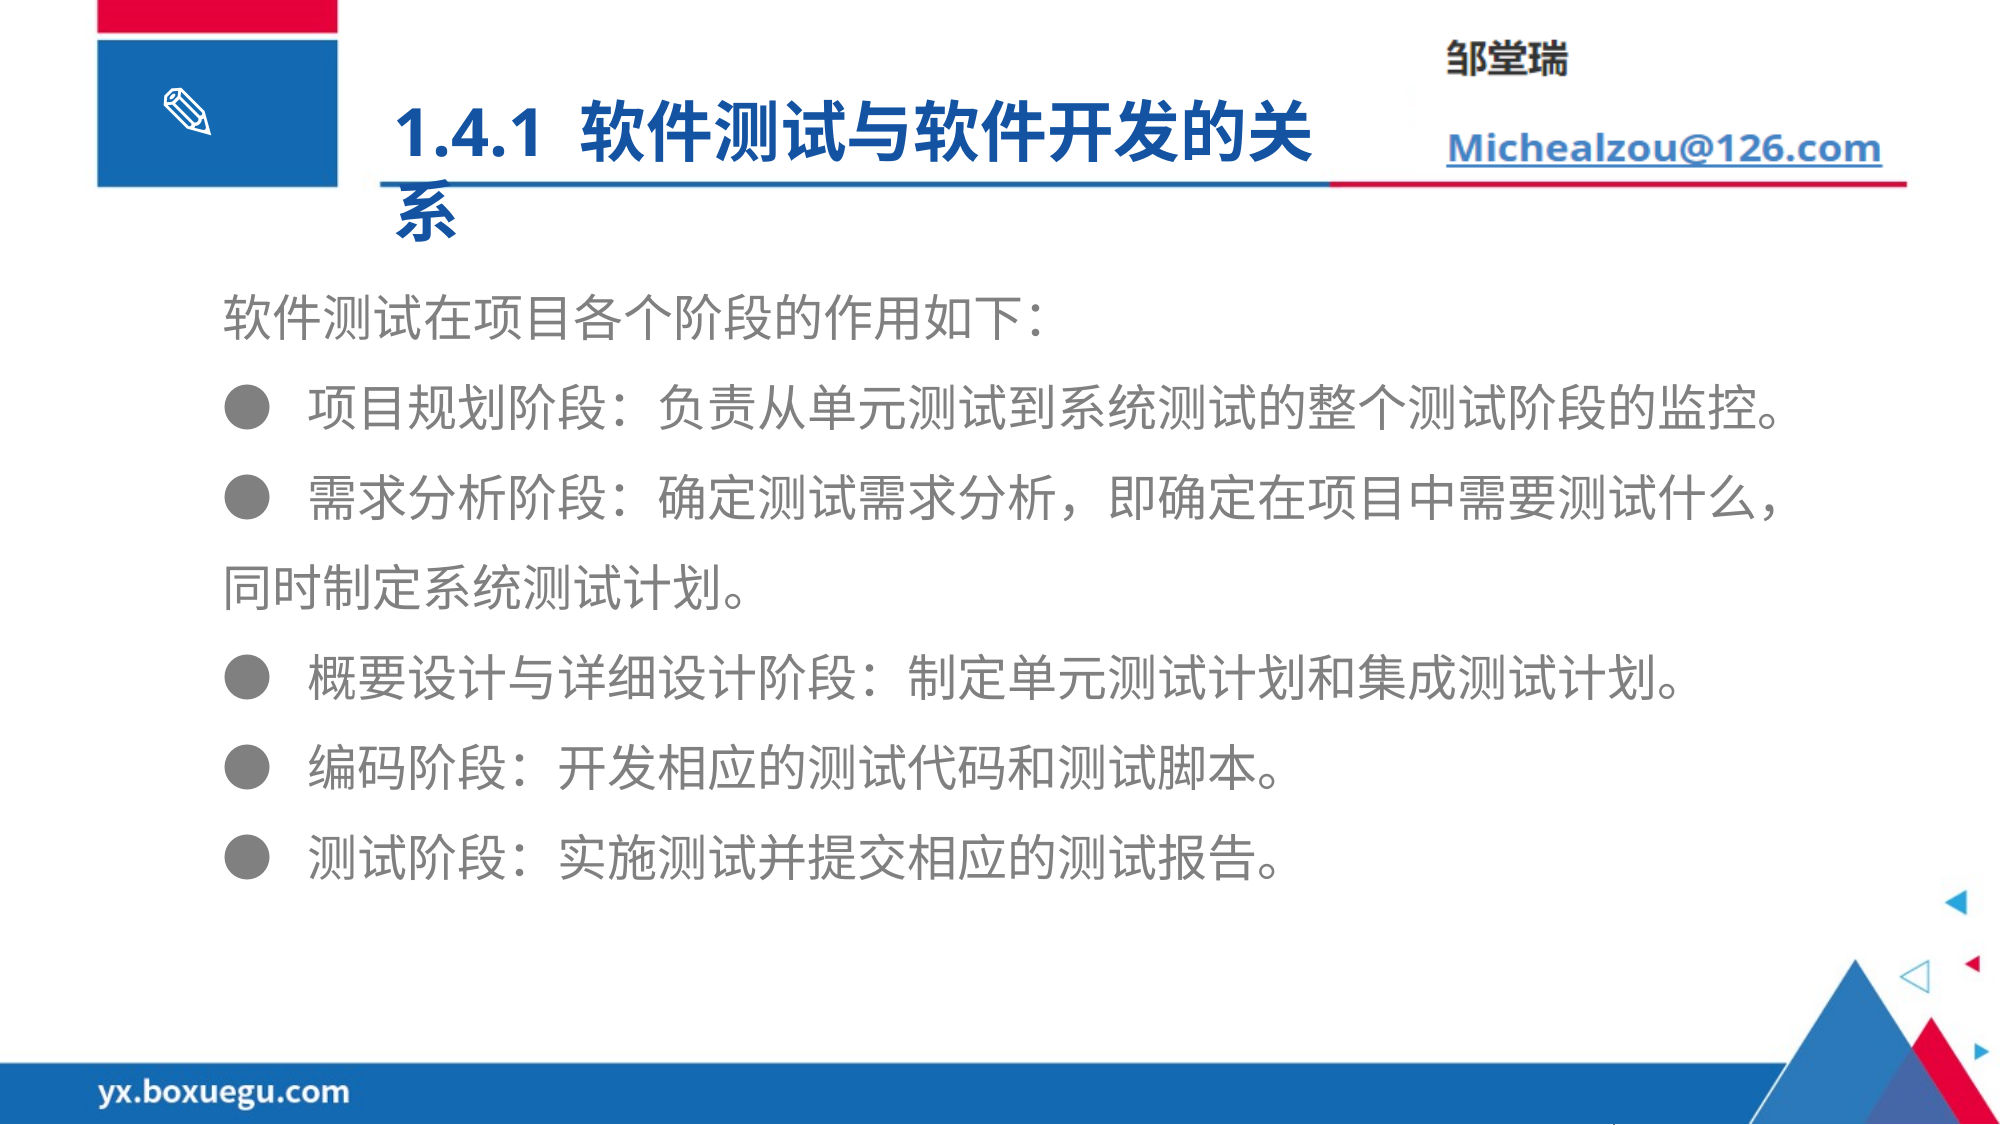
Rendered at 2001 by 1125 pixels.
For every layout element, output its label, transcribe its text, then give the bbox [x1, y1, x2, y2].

picture [0, 0, 2000, 1124]
text_box 软件测试在项目各个阶段的作用如下： ● 项目规划阶段：负责从单元测试到系统测试的整个测试阶段的监控。 ● 需求分析阶段：确定测试需求分析，即确定在项目中需要测试什么，同时制定系统测试计划。 ● 概要设计与详细设计阶段：制定单元测试计划和集成测试计划。 ● 编码阶段：开发相应的测试代码和测试脚本。 ● 测试阶段：实施测试并提交相应的测试报告。 [208, 248, 1844, 917]
text_box 1.4.1 软件测试与软件开发的关系 [379, 82, 1394, 248]
